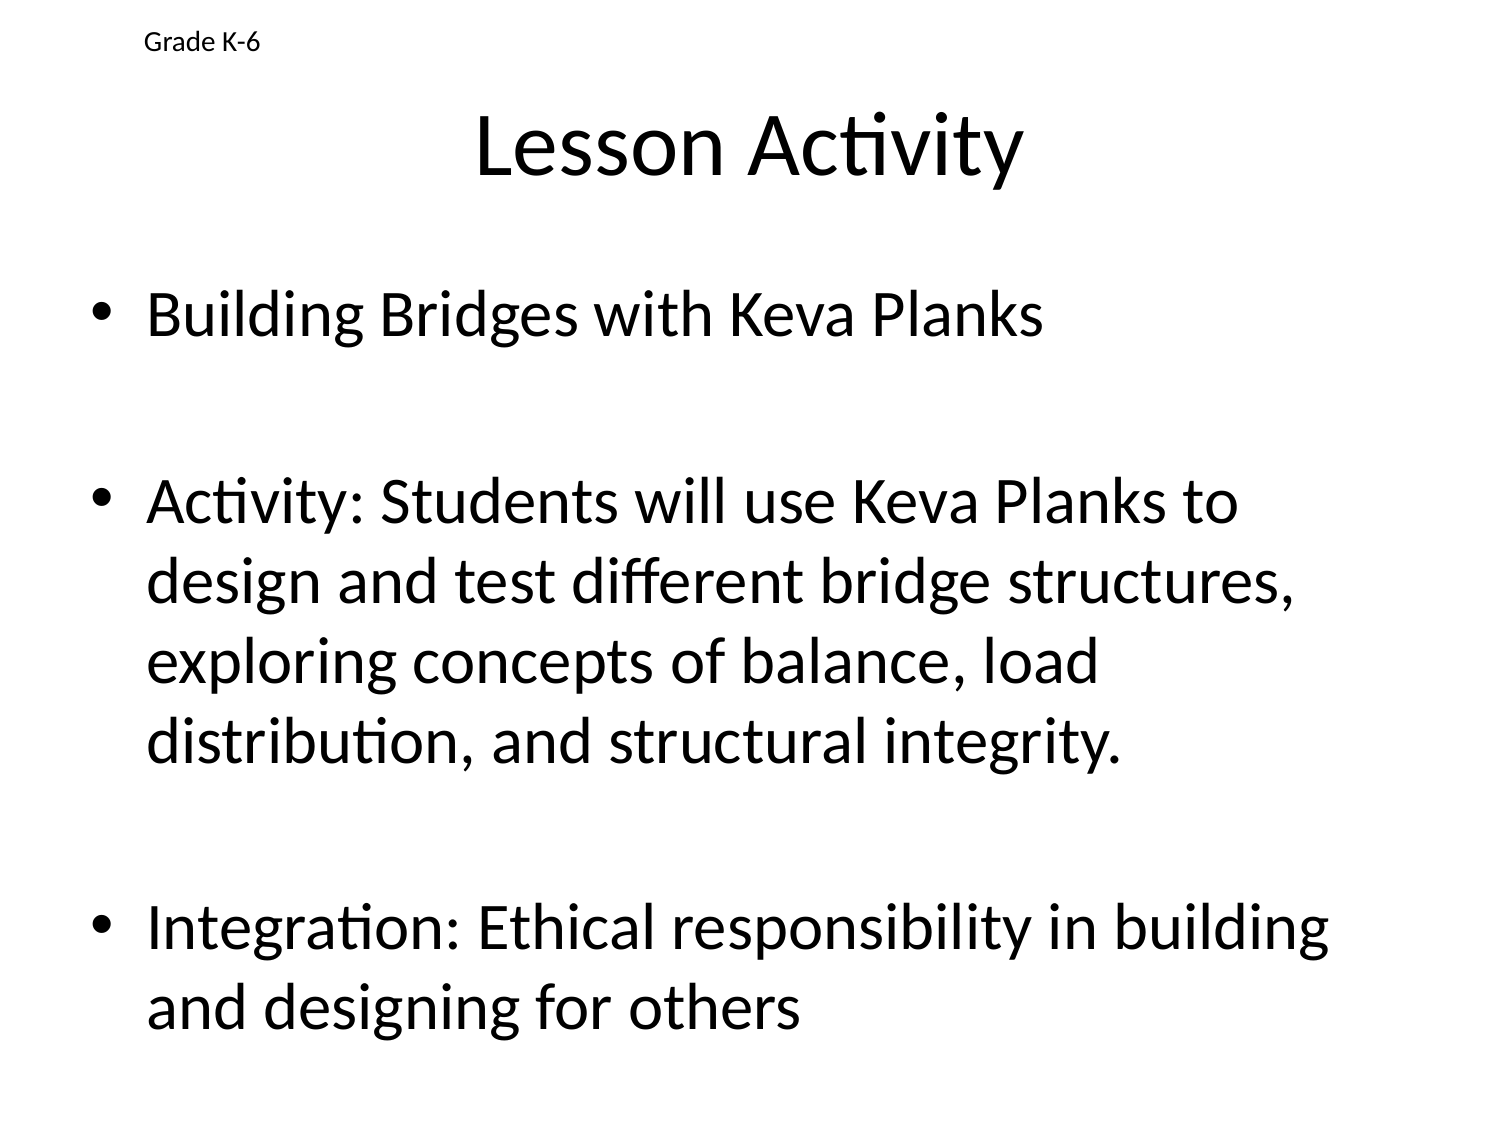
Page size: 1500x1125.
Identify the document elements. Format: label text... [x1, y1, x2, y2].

text_box Grade K-6 [129, 14, 276, 65]
list Building Bridges with Keva Planks Activity: Students will use Keva Planks to design and test different bridge structures, exploring concepts of balance, load distribution, and structural integrity. Integration: Ethical responsibility in building and designing for others [75, 262, 1425, 1005]
title Lesson Activity [75, 45, 1425, 233]
